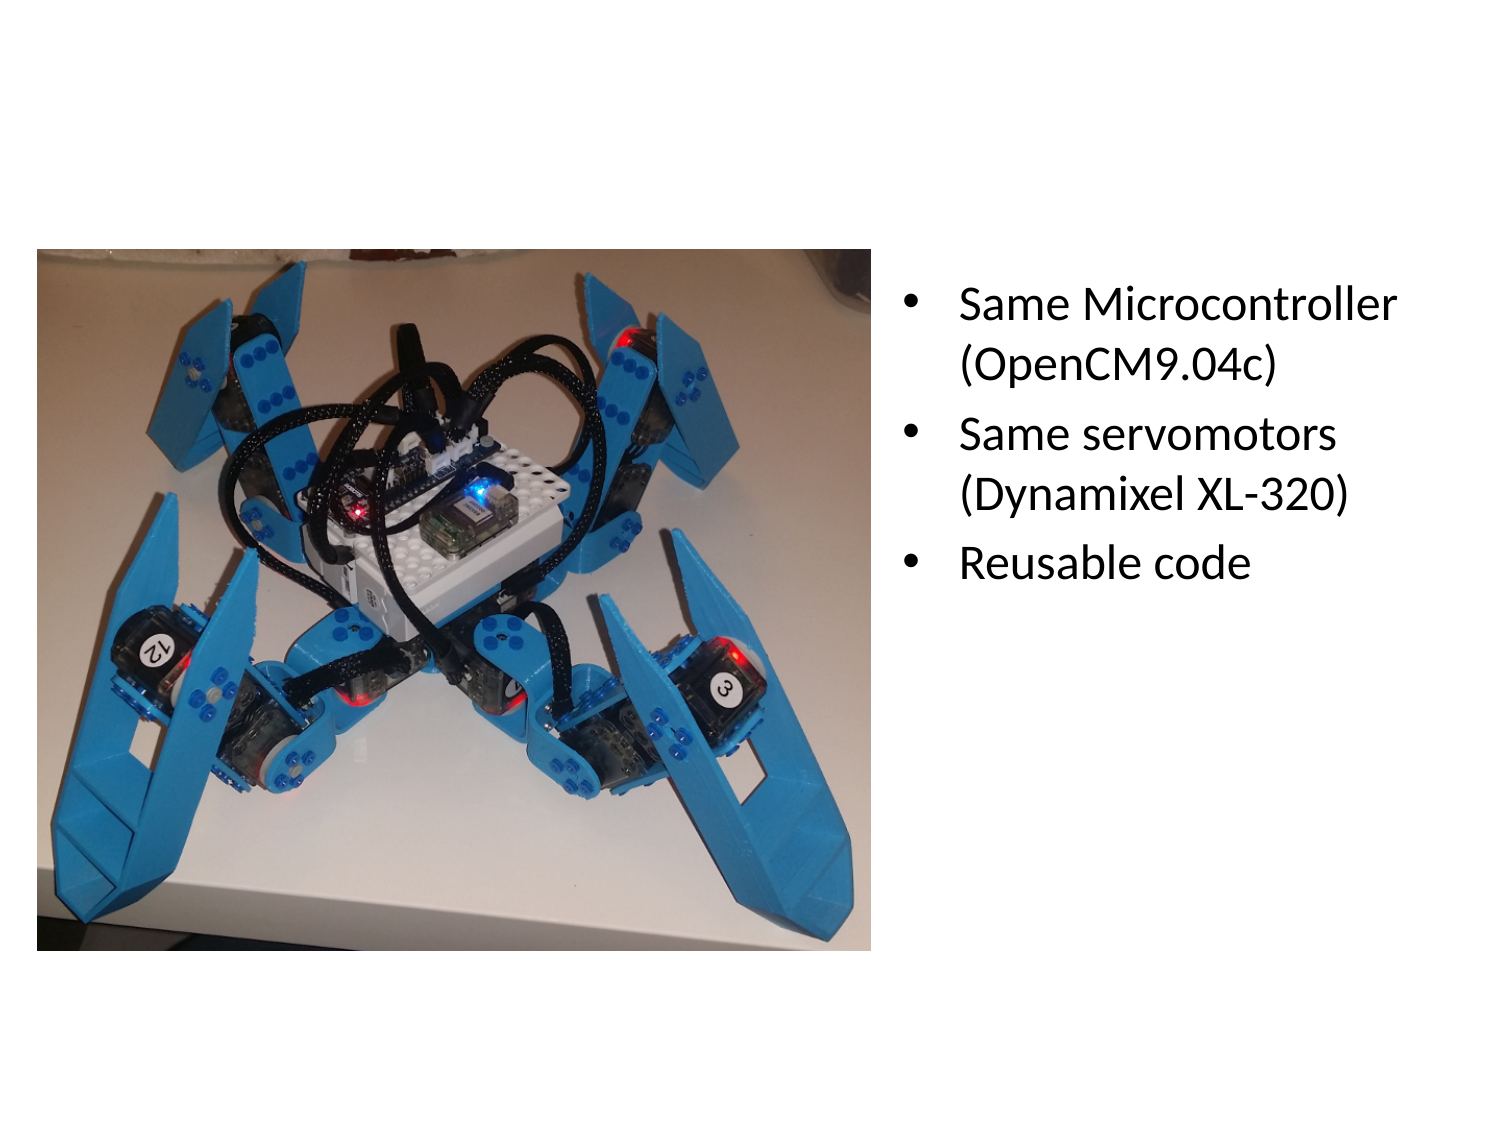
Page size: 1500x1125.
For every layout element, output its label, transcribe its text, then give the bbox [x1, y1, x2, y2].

list Same Microcontroller (OpenCM9.04c) Same servomotors (Dynamixel XL-320) Reusable code [887, 262, 1425, 1005]
picture [37, 249, 872, 952]
